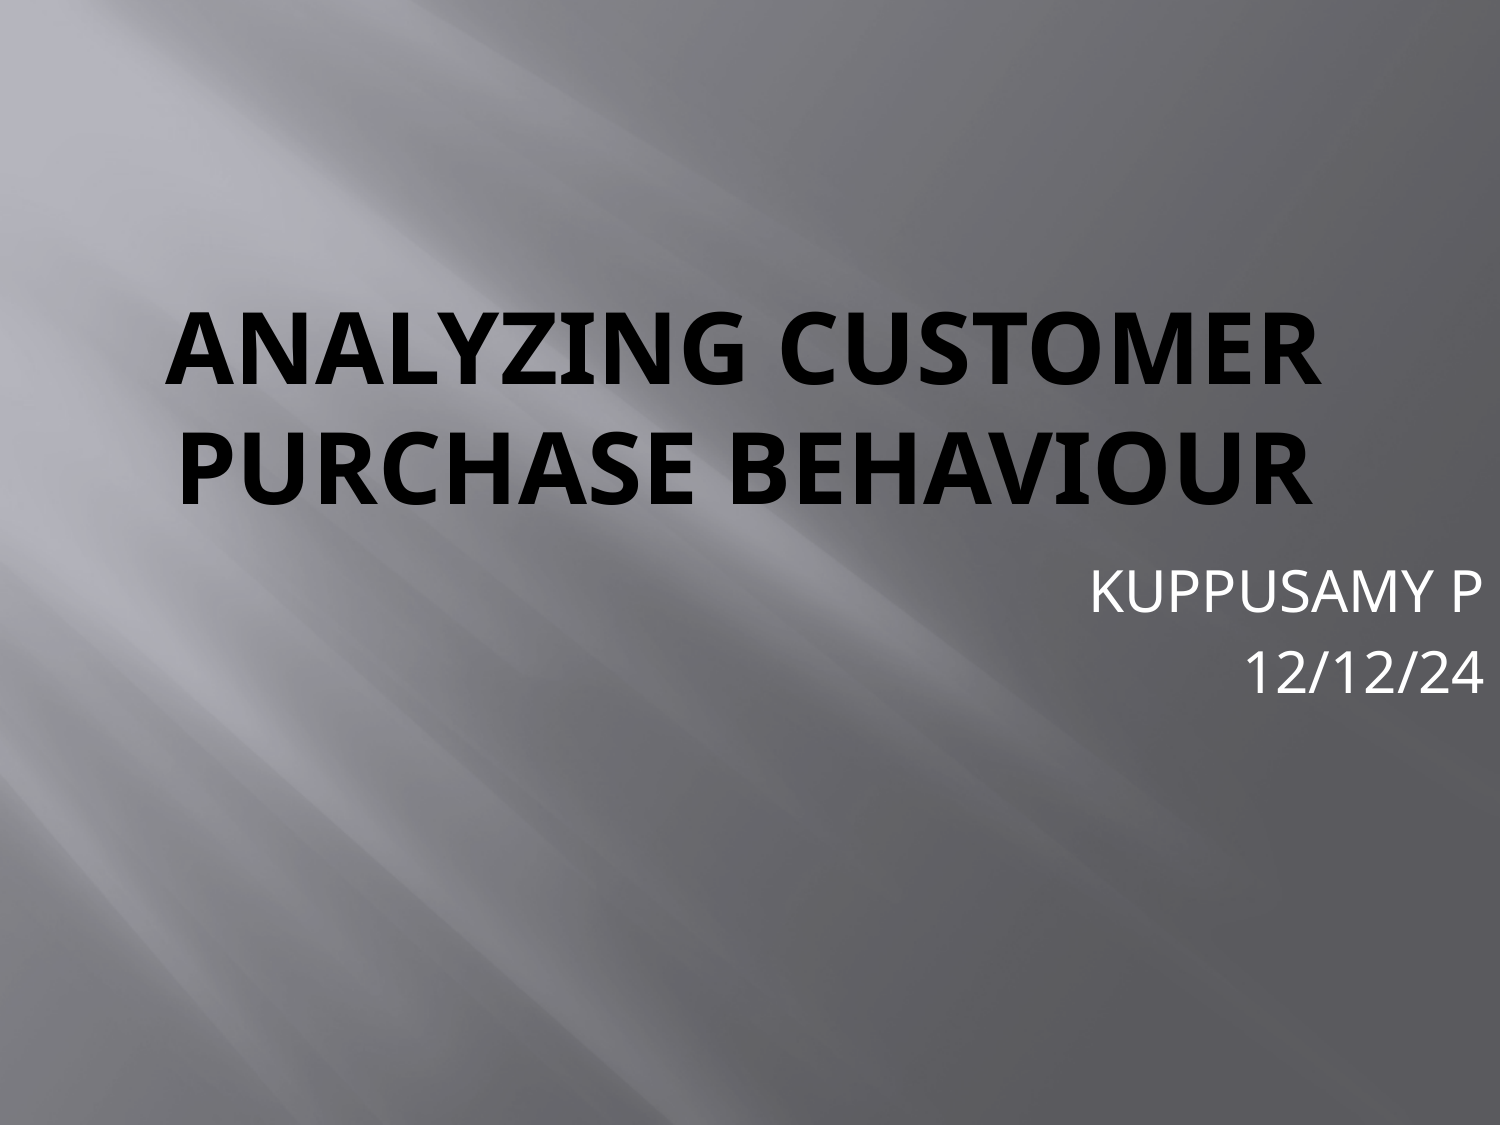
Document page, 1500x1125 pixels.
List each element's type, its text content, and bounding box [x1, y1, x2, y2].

subtitle KUPPUSAMY P 12/12/24 [225, 546, 1500, 834]
title ANALYZING Customer purchase behaviour [69, 224, 1420, 525]
